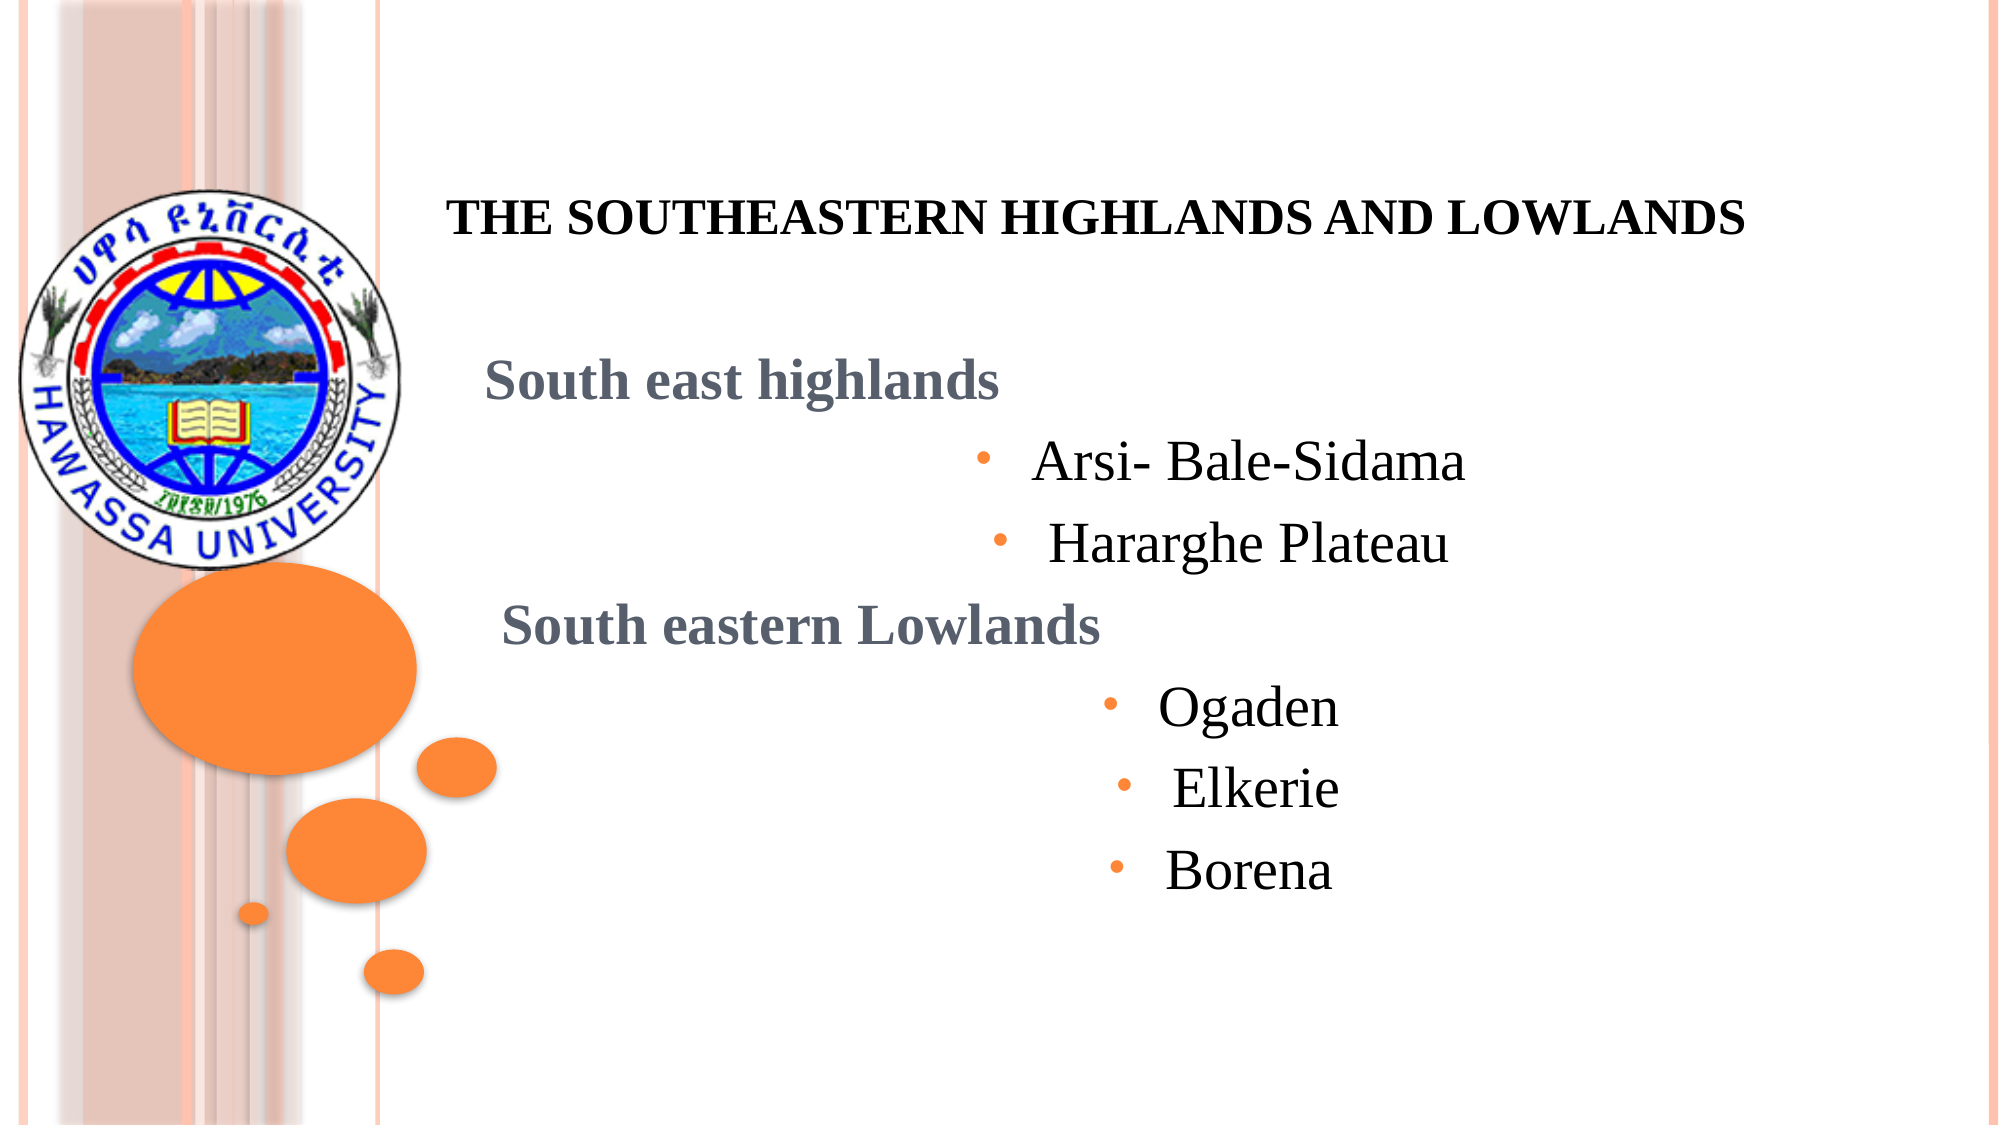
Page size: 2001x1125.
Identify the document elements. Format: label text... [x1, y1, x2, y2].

subtitle South east highlands Arsi- Bale-Sidama Hararghe Plateau South eastern Lowlands Ogaden Elkerie Borena [411, 333, 1971, 940]
picture [18, 189, 408, 571]
title The Southeastern Highlands and Lowlands [428, 118, 1779, 314]
